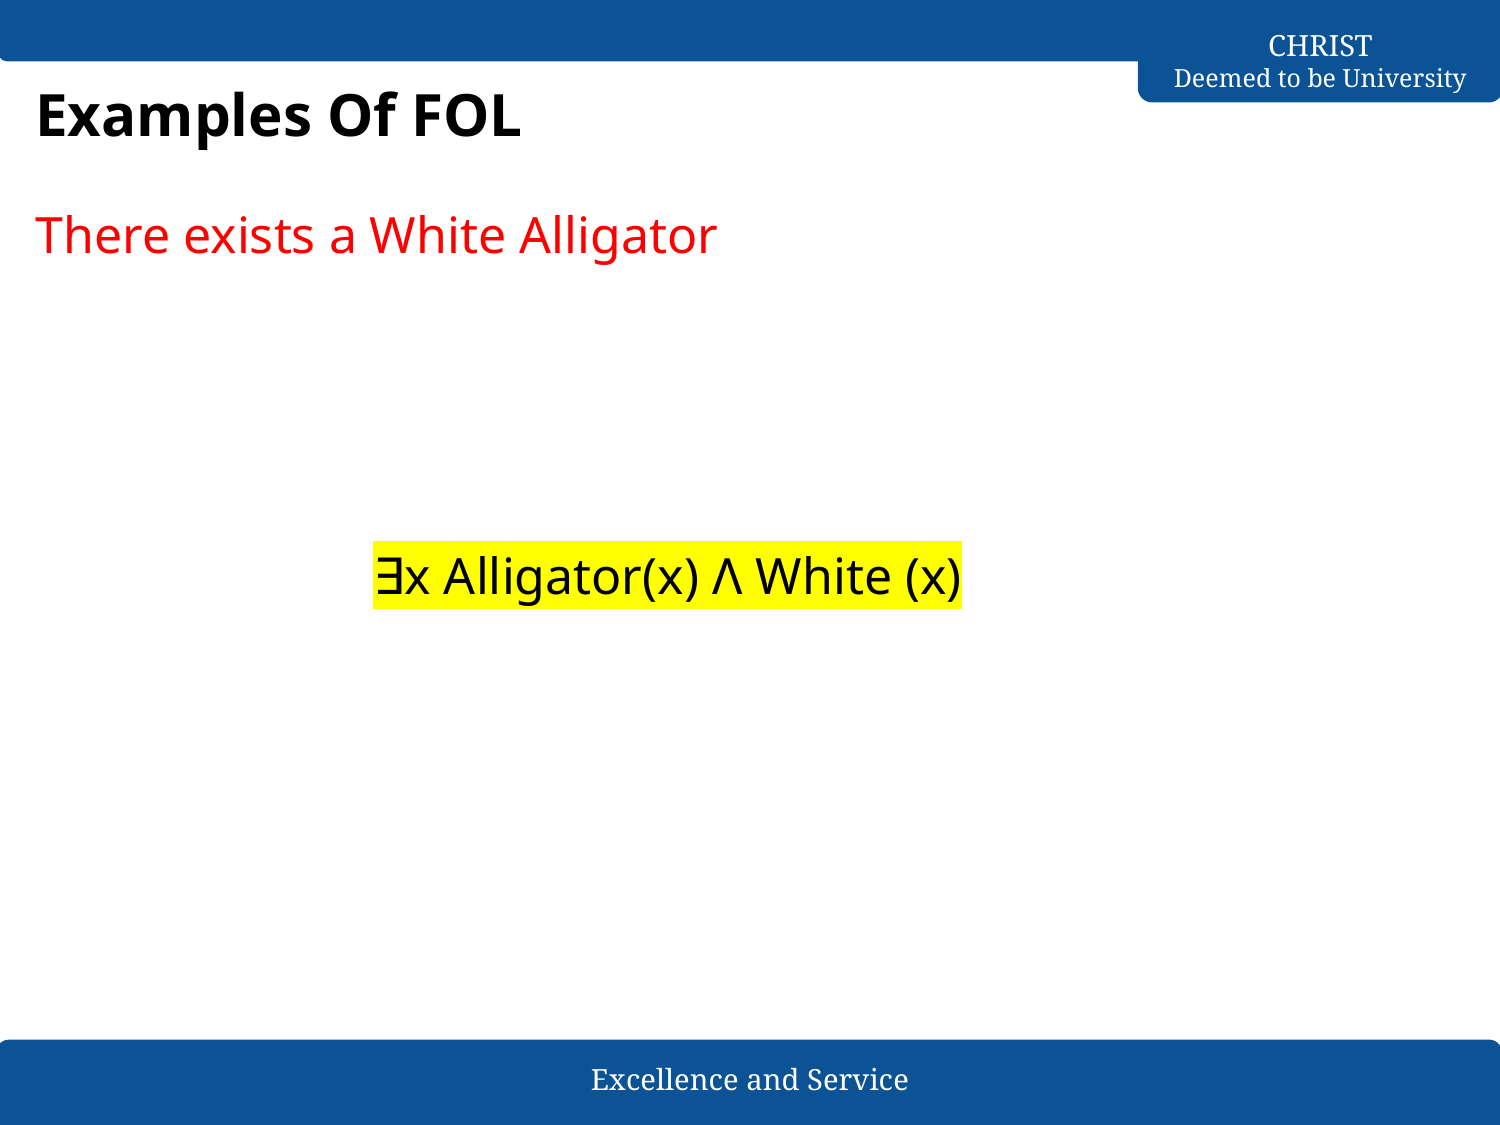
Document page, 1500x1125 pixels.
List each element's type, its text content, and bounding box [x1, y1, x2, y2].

list There exists a White Alligator [20, 188, 1449, 433]
text_box ∃x Alligator(x) Ʌ White (x) [358, 536, 1112, 612]
title Examples Of FOL [20, 63, 1419, 188]
